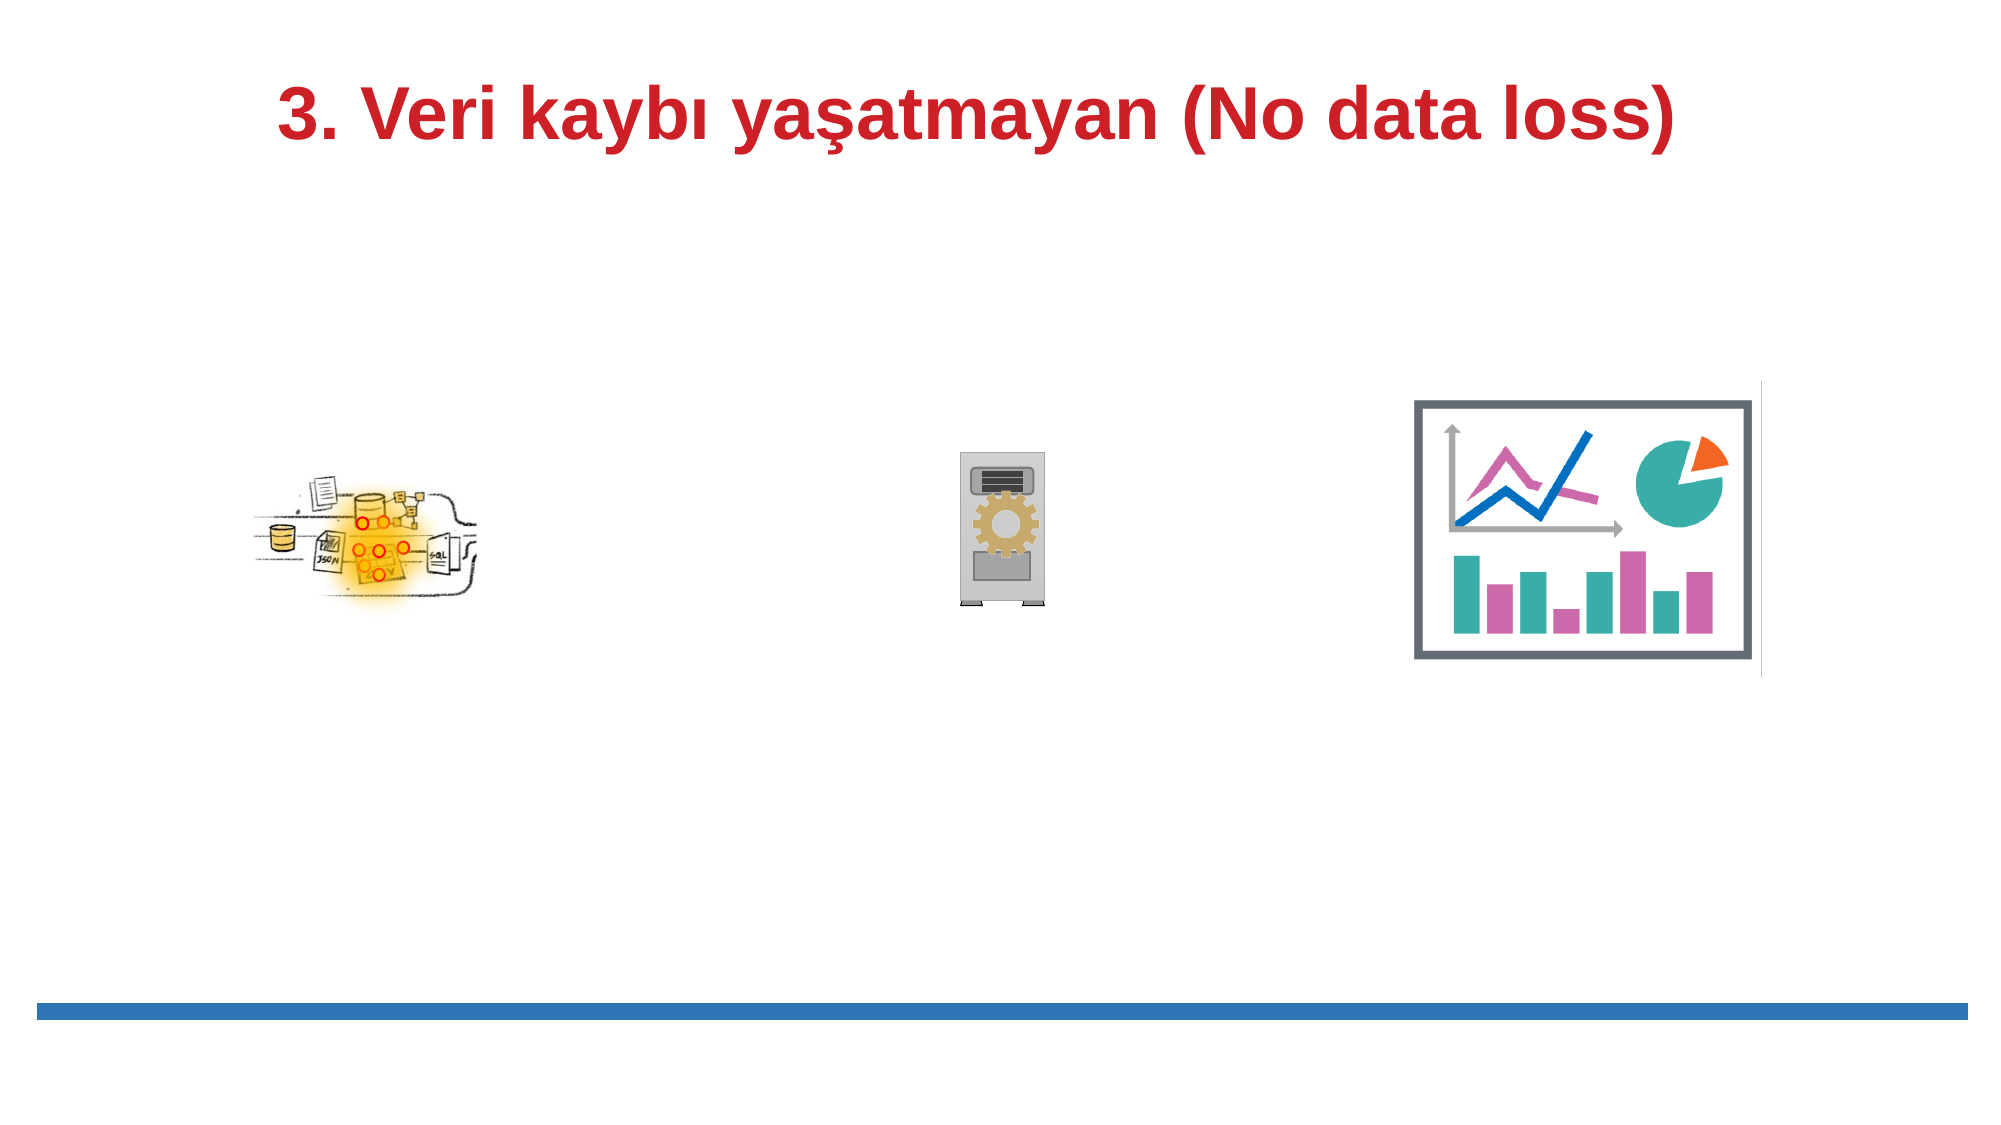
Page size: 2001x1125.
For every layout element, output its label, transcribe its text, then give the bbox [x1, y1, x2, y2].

picture [252, 470, 477, 601]
picture [971, 489, 1041, 559]
text_box [1002, 101, 1770, 189]
picture [1402, 381, 1762, 677]
title 3. Veri kaybı yaşatmayan (No data loss) [108, 39, 1847, 164]
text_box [960, 452, 1045, 606]
